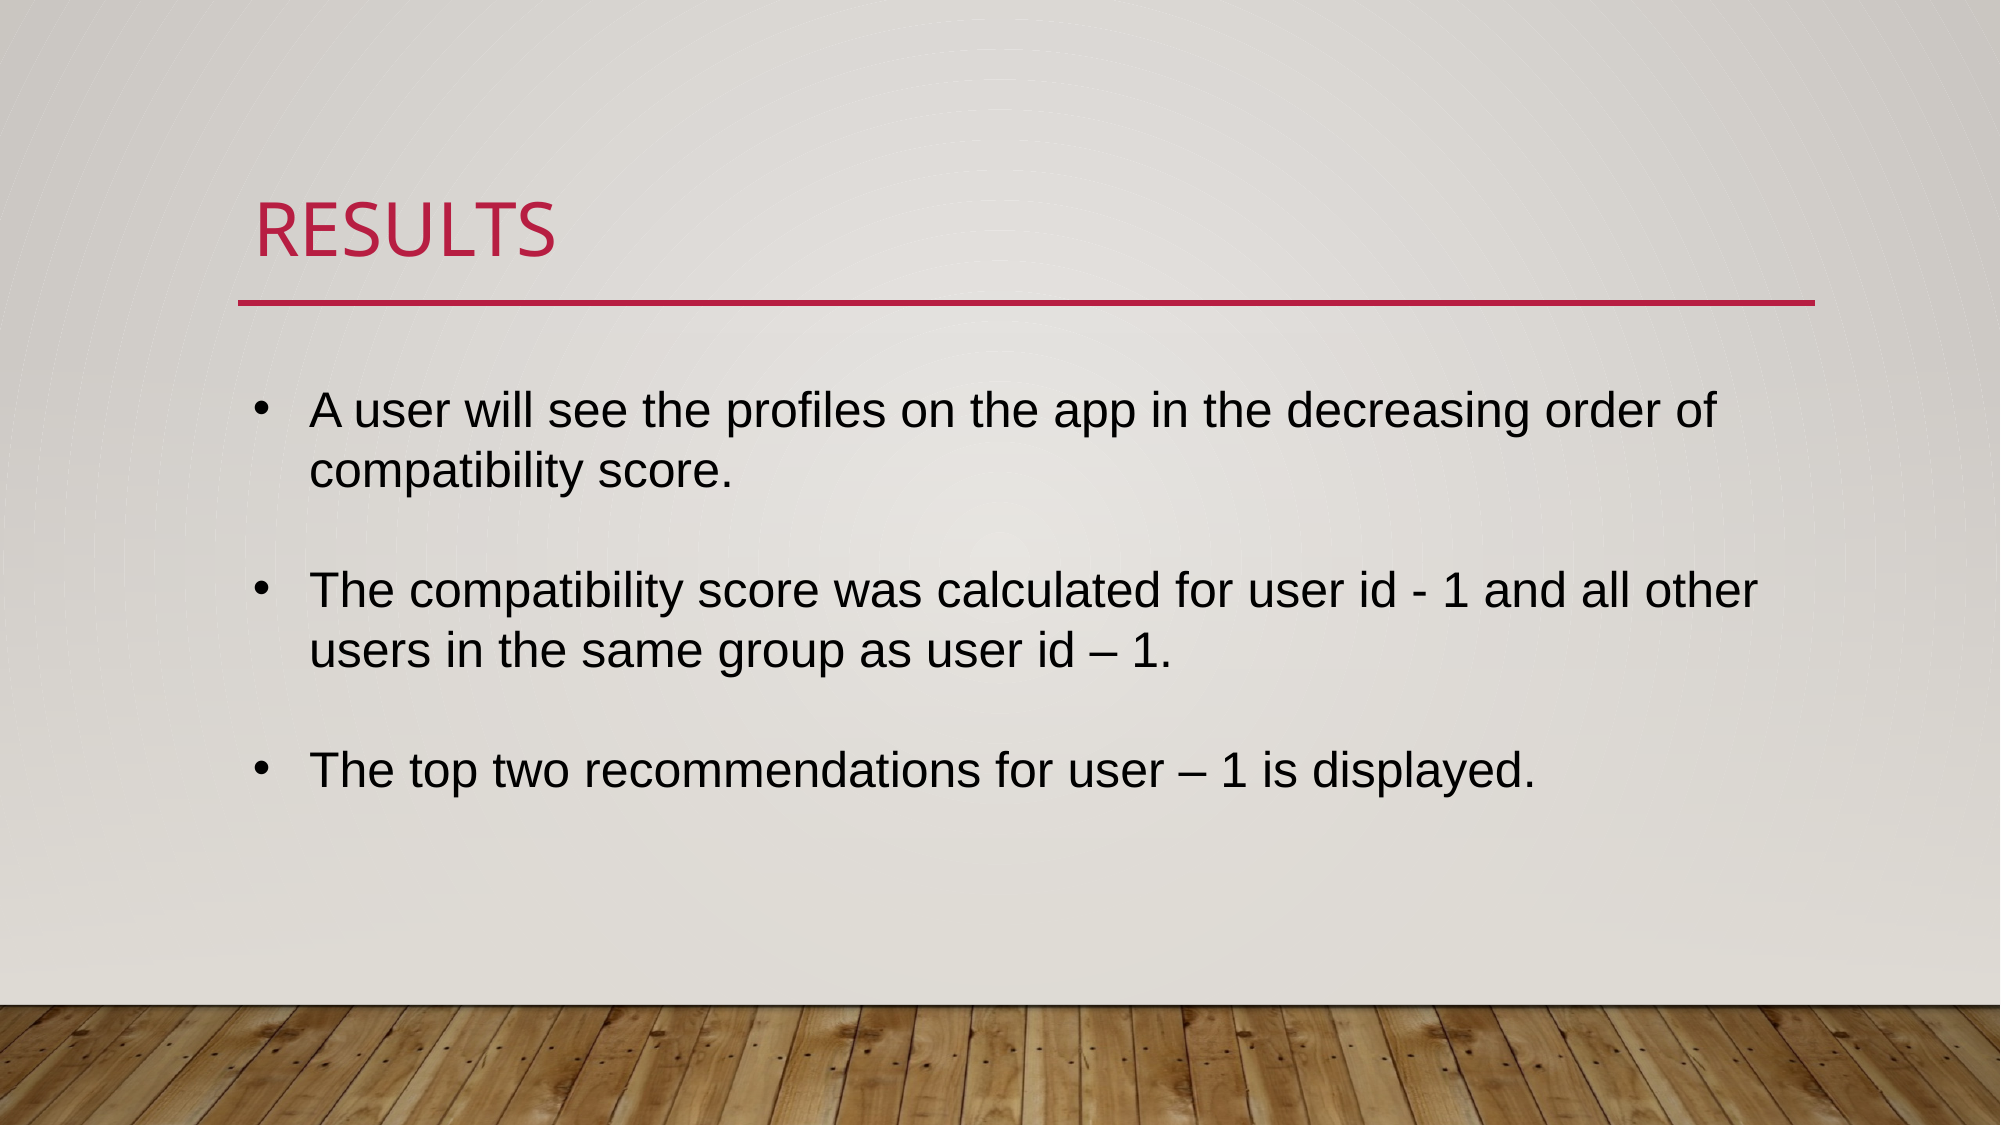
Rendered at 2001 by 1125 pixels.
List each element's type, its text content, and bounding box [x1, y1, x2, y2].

picture [0, 1005, 2000, 1125]
text_box A user will see the profiles on the app in the decreasing order of compatibility score. The compatibility score was calculated for user id - 1 and all other users in the same group as user id – 1. The top two recommendations for user – 1 is displayed. [238, 369, 1846, 865]
title Results [238, 111, 1814, 284]
